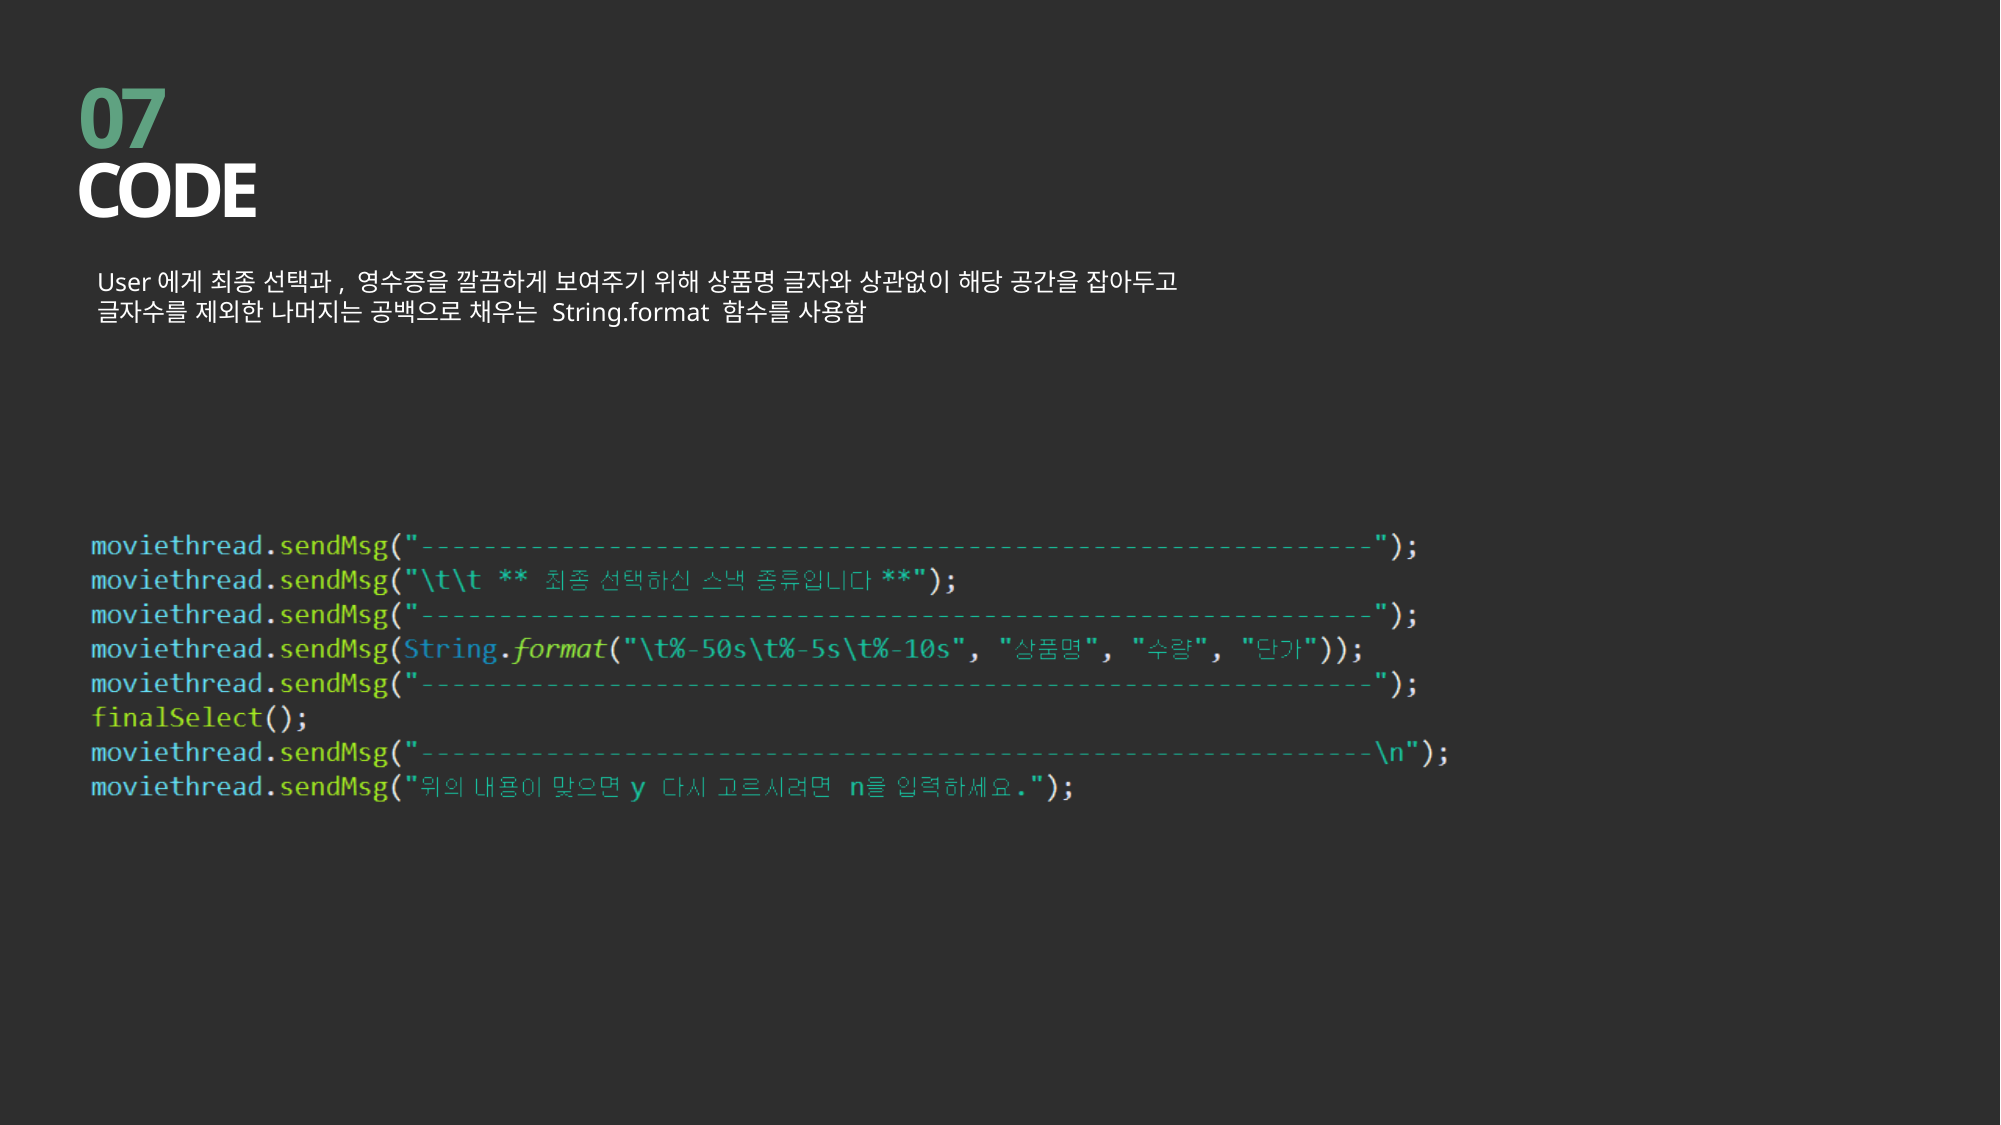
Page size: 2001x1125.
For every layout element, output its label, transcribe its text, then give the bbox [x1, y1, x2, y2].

picture [82, 533, 1458, 810]
text_box 07 [64, 57, 400, 173]
text_box CODE [61, 134, 276, 240]
text_box User에게 최종 선택과, 영수증을 깔끔하게 보여주기 위해 상품명 글자와 상관없이 해당 공간을 잡아두고 글자수를 제외한 나머지는 공백으로 채우는 String.format 함수를 사용함 [82, 258, 1472, 334]
